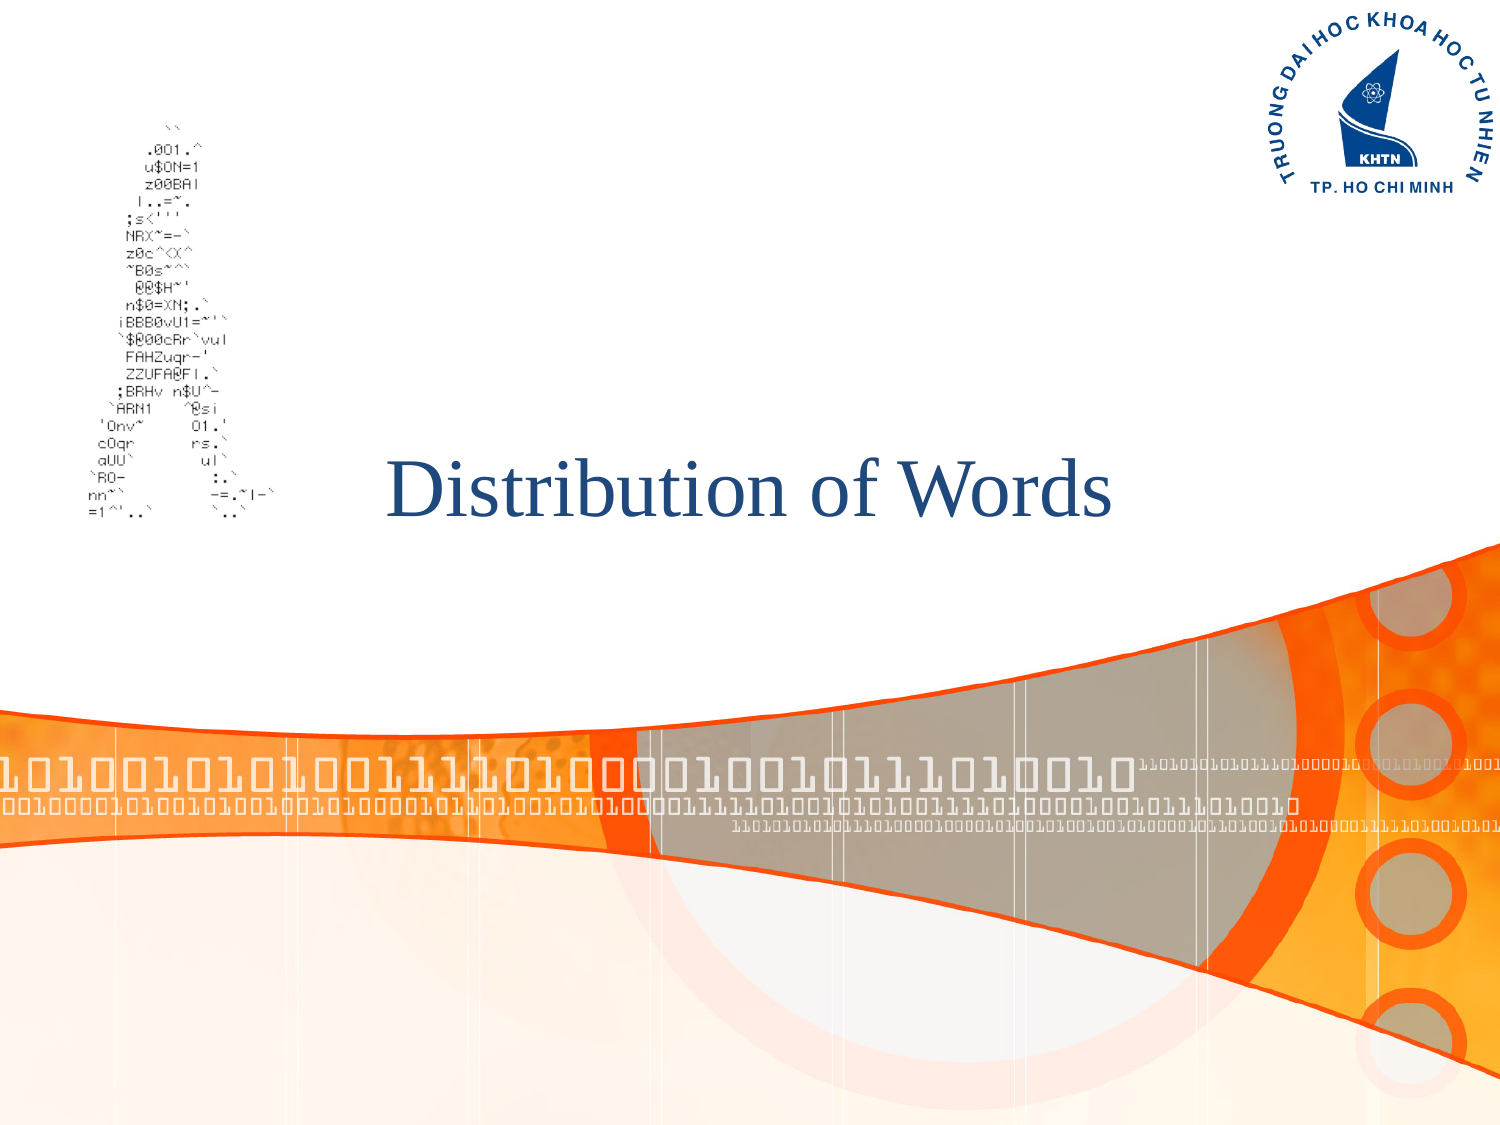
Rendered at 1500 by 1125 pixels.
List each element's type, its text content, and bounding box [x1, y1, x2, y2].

picture [0, 0, 1500, 1125]
title Distribution of Words [112, 362, 1388, 604]
